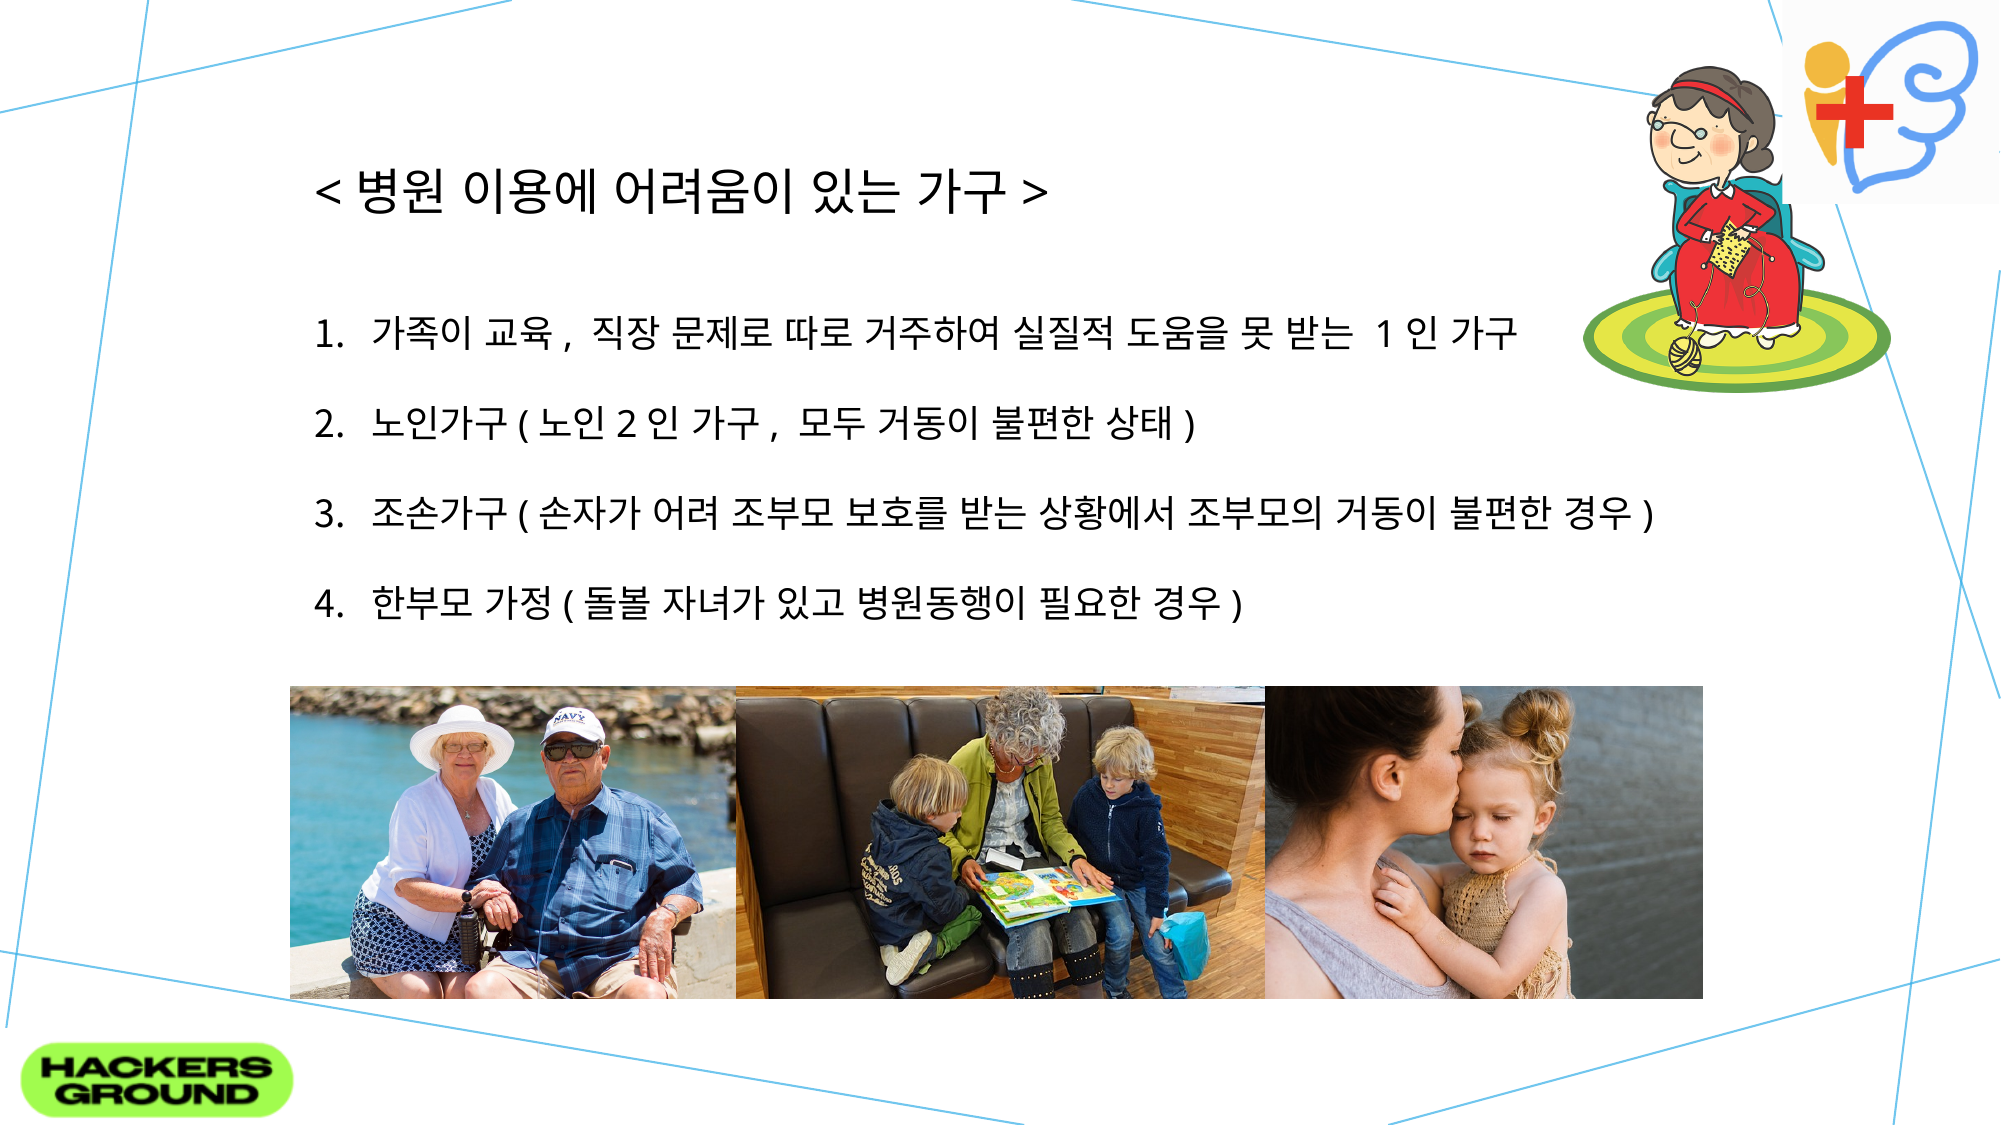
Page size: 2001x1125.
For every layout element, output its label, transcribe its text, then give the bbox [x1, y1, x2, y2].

picture [0, 1028, 308, 1125]
picture [290, 686, 1703, 999]
text_box <병원 이용에 어려움이 있는 가구> 가족이 교육, 직장 문제로 따로 거주하여 실질적 도움을 못 받는 1인 가구 노인가구(노인2인 가구, 모두 거동이 불편한 상태) 조손가구(손자가 어려 조부모 보호를 받는 상황에서 조부모의 거동이 불편한 경우) 한부모 가정(돌볼 자녀가 있고 병원동행이 필요한 경우) [300, 152, 1736, 723]
picture [1583, 0, 2000, 393]
